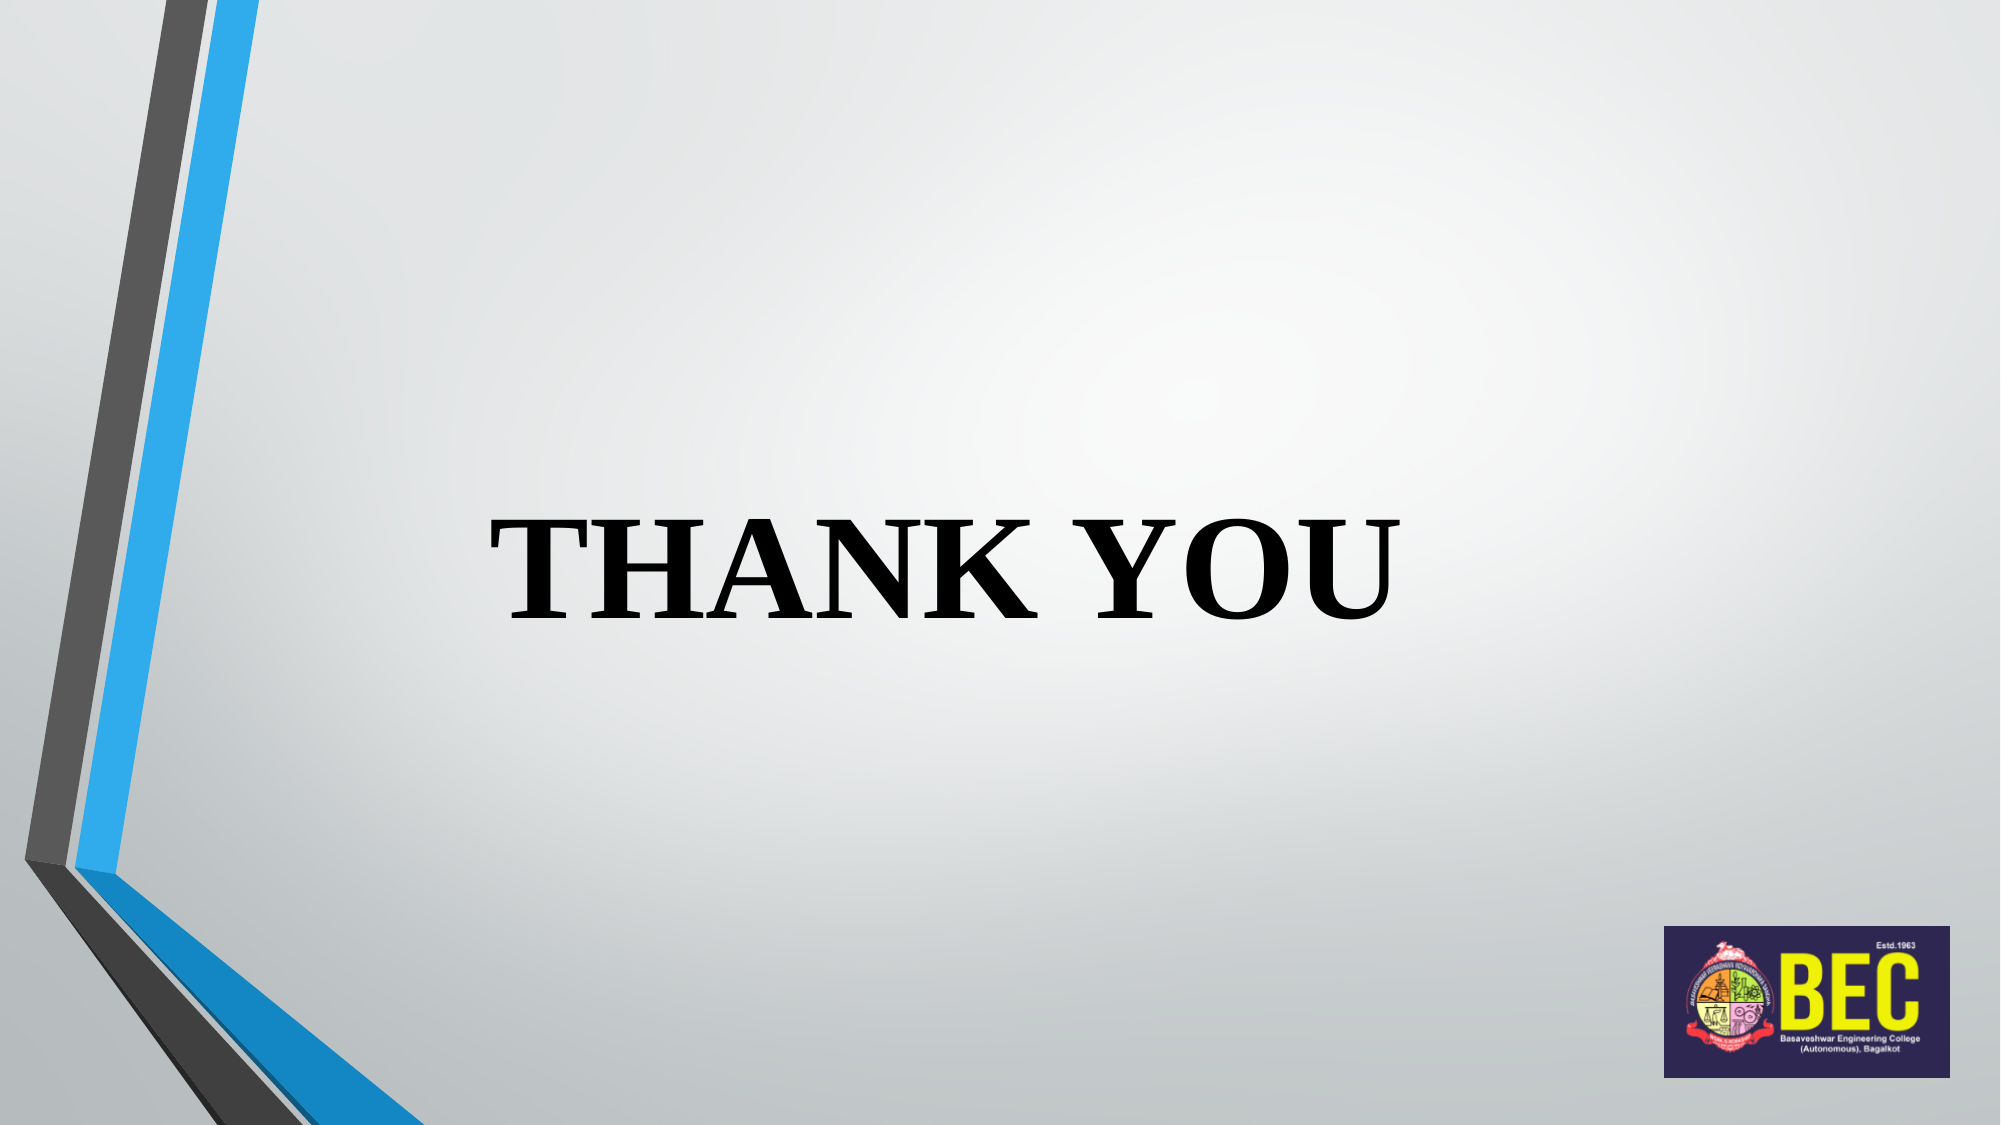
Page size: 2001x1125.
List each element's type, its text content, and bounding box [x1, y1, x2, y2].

text_box THANK YOU [474, 461, 1420, 656]
picture [1663, 926, 1950, 1078]
